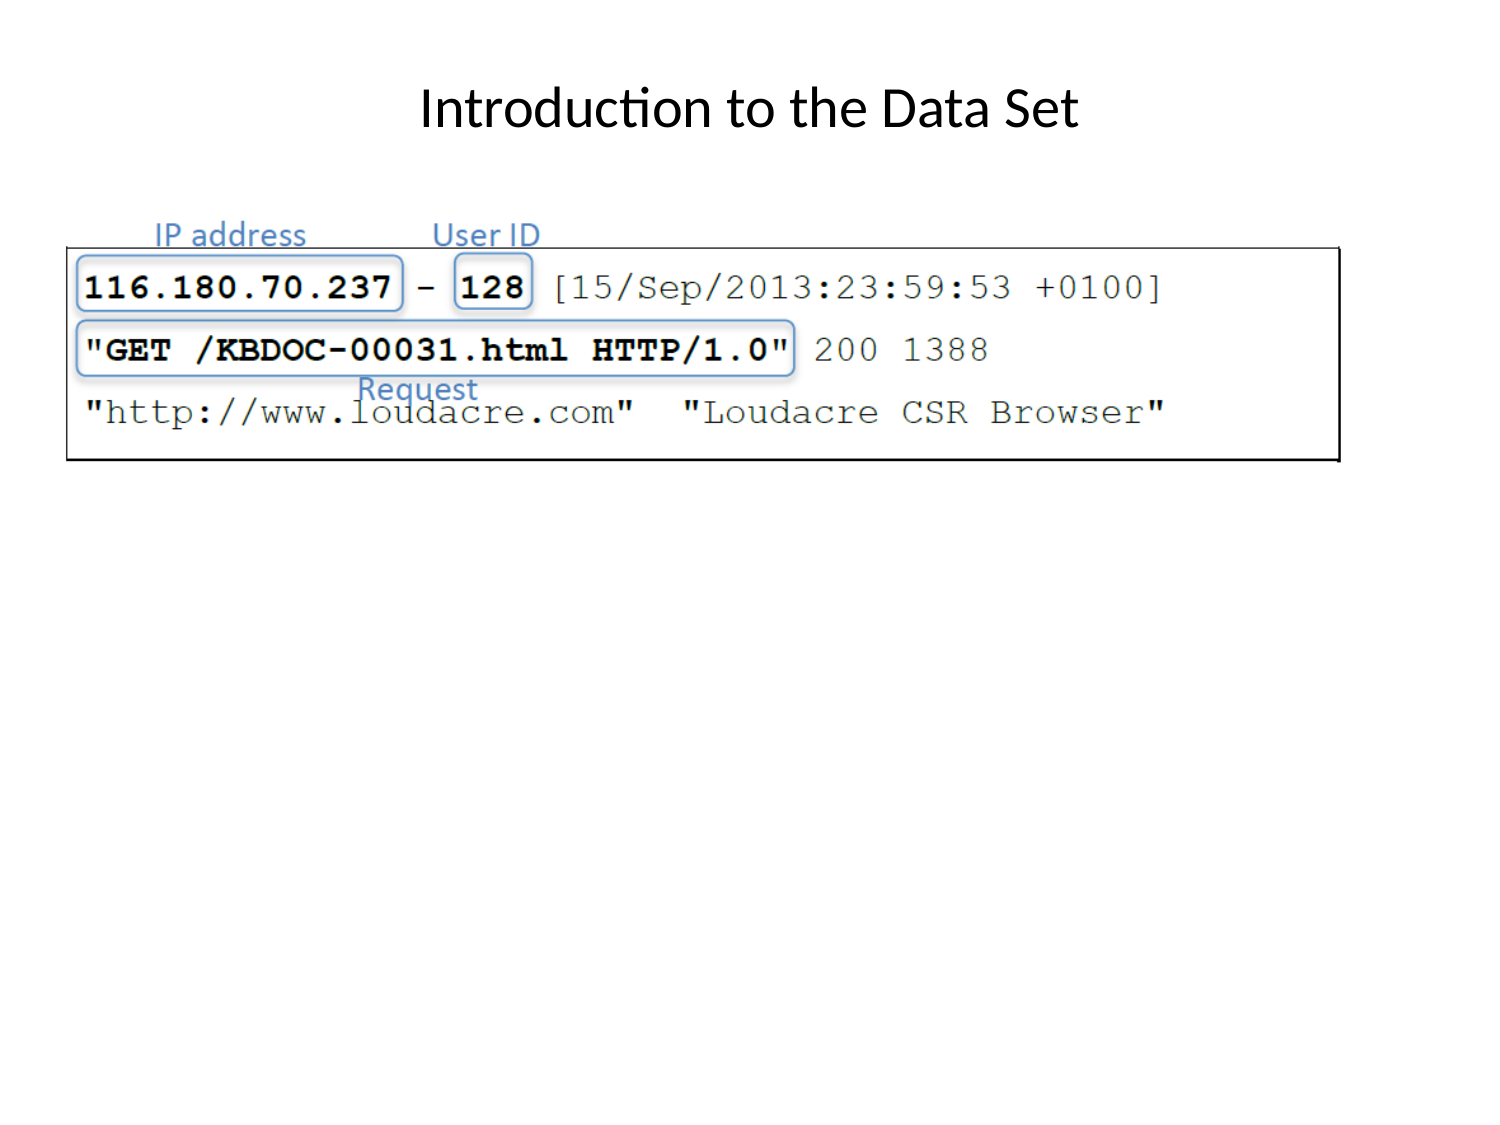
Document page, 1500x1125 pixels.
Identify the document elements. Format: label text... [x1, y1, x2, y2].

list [37, 212, 1388, 536]
title Introduction to the Data Set [75, 45, 1425, 163]
